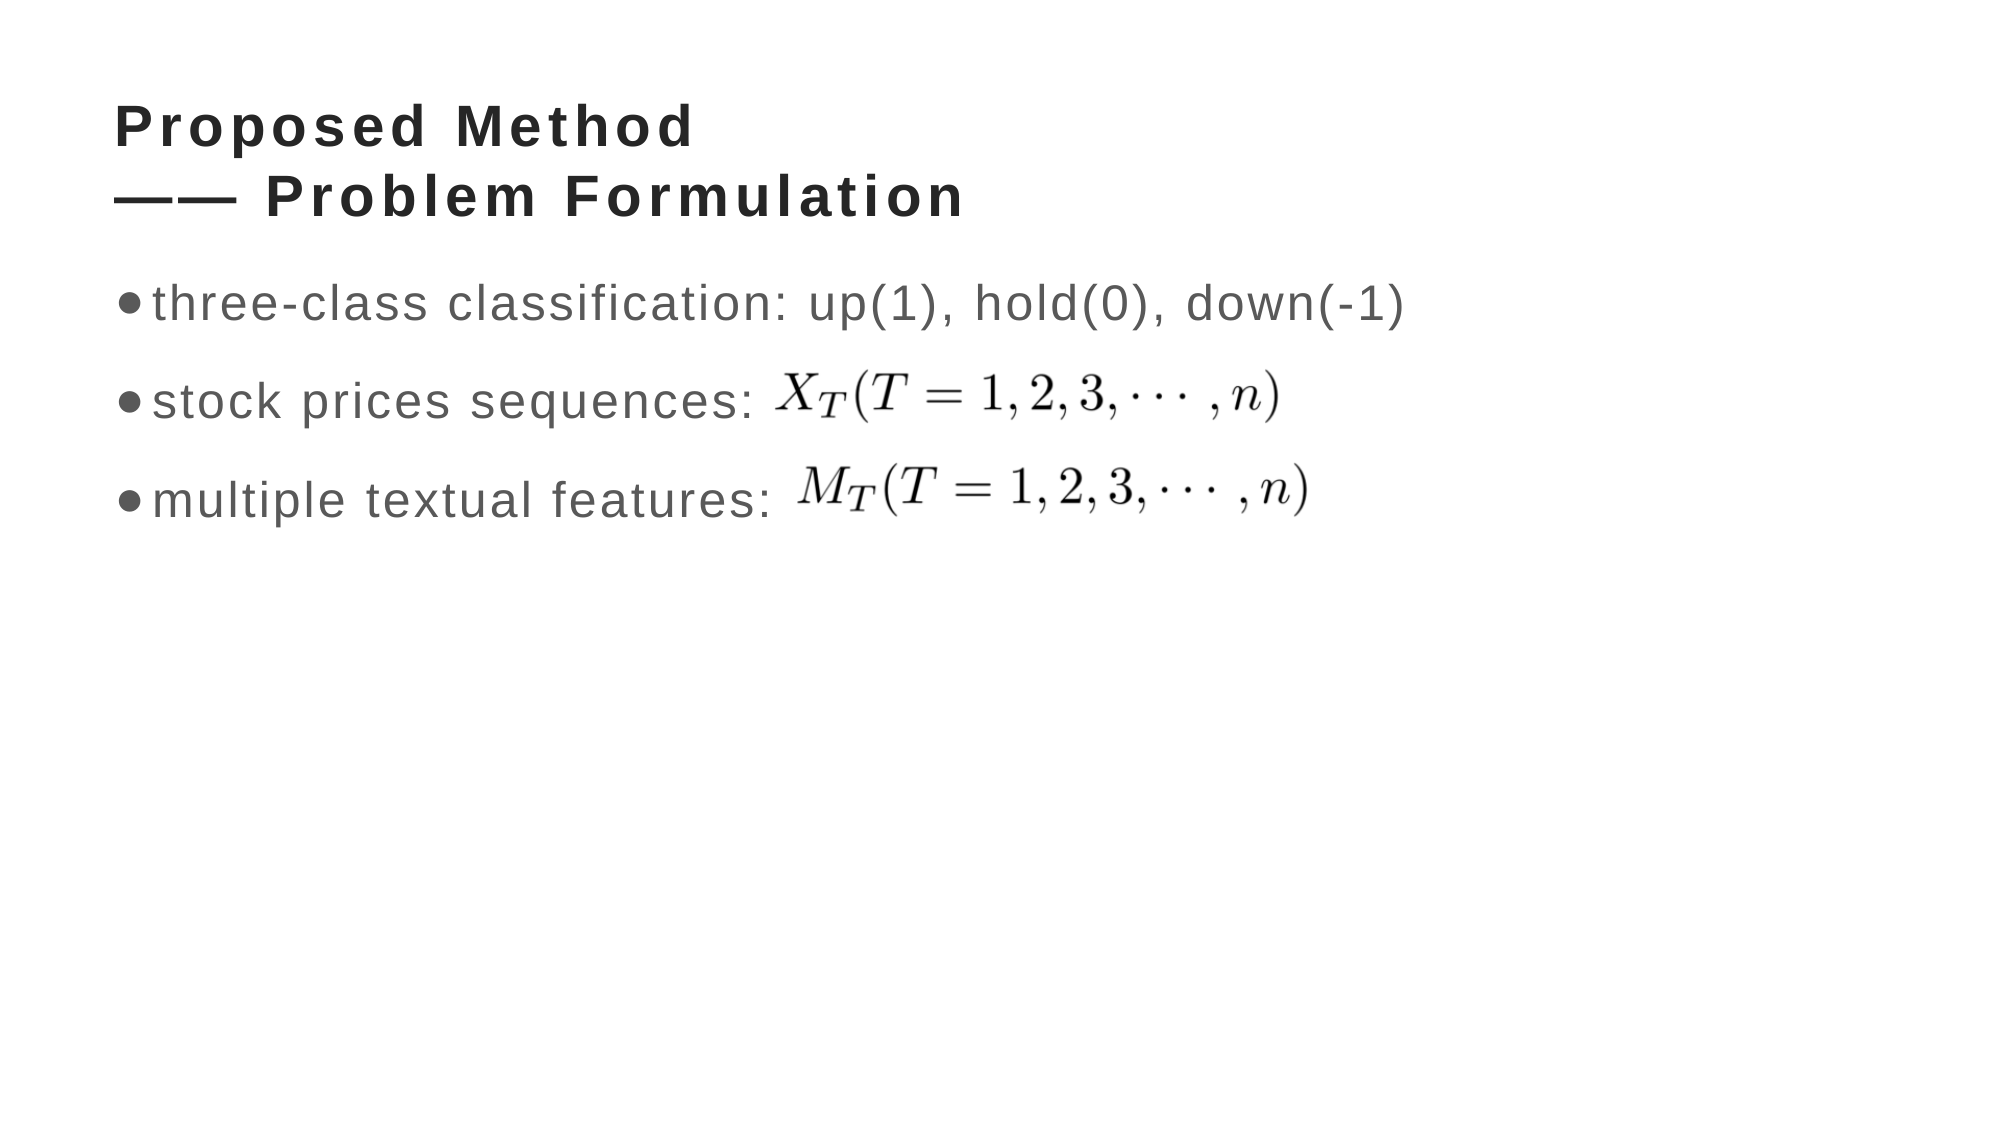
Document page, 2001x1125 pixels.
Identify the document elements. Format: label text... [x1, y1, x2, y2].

title Proposed Method —— Problem Formulation [99, 99, 1900, 216]
picture [793, 458, 1313, 522]
list three-class classification: up(1), hold(0), down(-1) stock prices sequences: multiple textual features: [99, 244, 1900, 1026]
picture [771, 362, 1285, 429]
